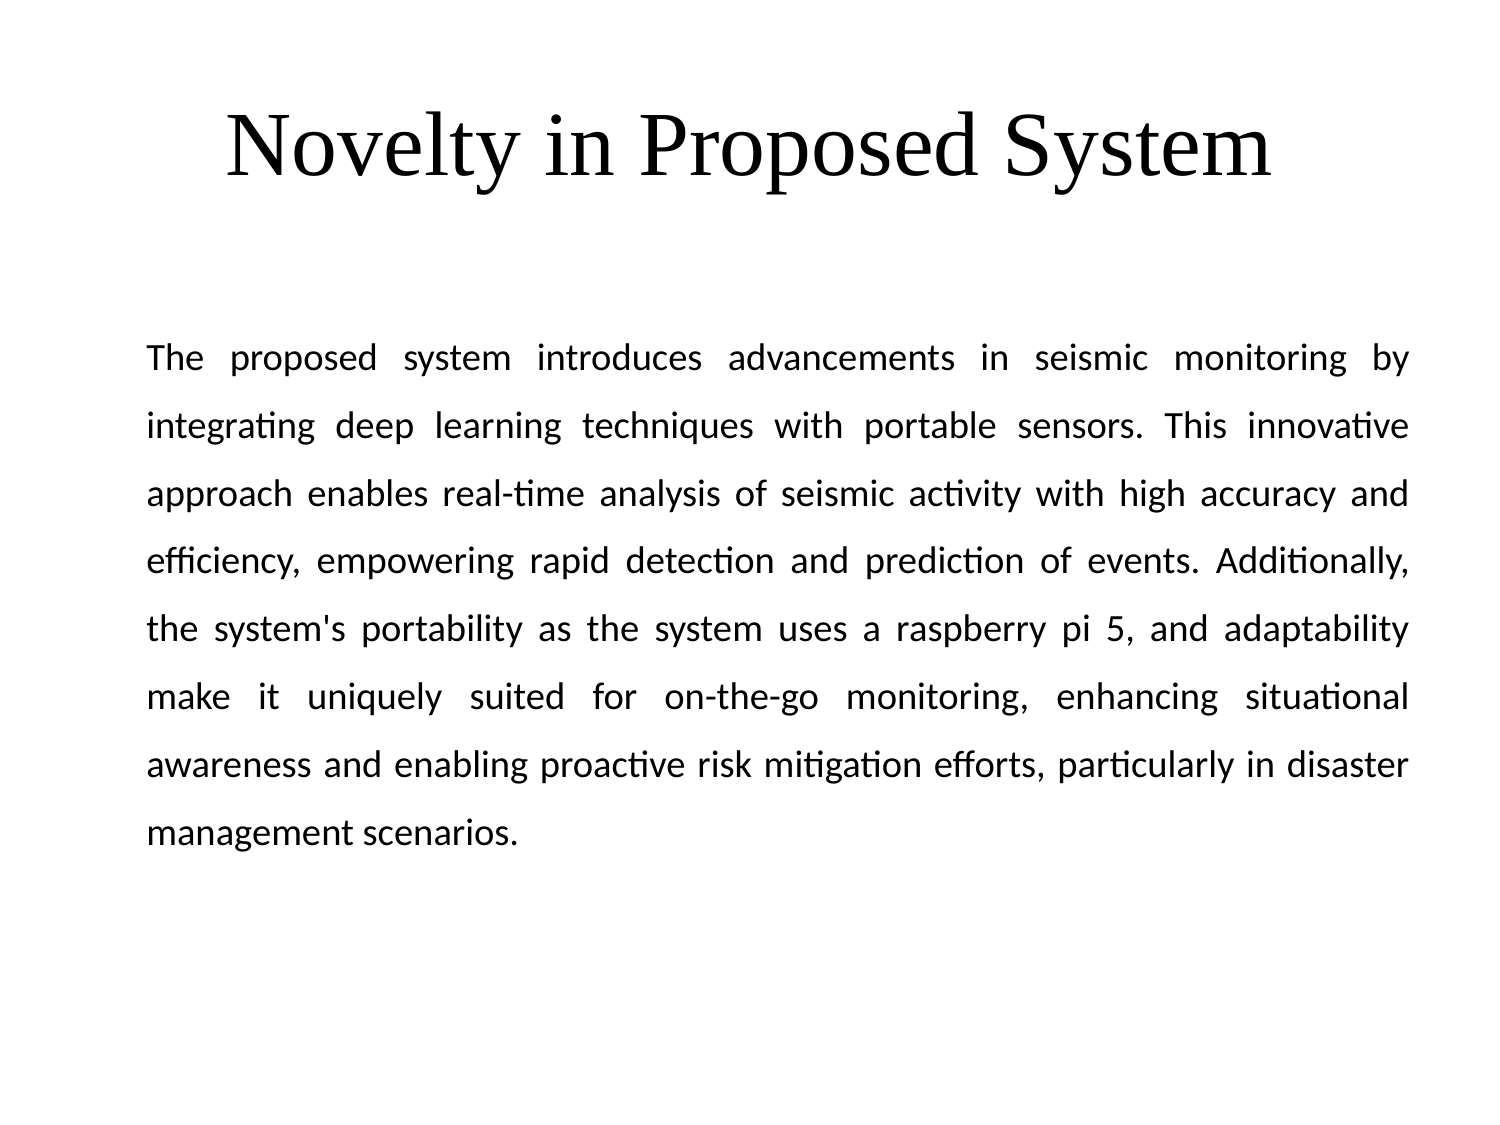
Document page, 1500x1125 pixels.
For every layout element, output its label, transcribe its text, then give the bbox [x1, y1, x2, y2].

title Novelty in Proposed System [75, 45, 1425, 233]
list The proposed system introduces advancements in seismic monitoring by integrating deep learning techniques with portable sensors. This innovative approach enables real-time analysis of seismic activity with high accuracy and efficiency, empowering rapid detection and prediction of events. Additionally, the system's portability as the system uses a raspberry pi 5, and adaptability make it uniquely suited for on-the-go monitoring, enhancing situational awareness and enabling proactive risk mitigation efforts, particularly in disaster management scenarios. [75, 324, 1425, 1068]
